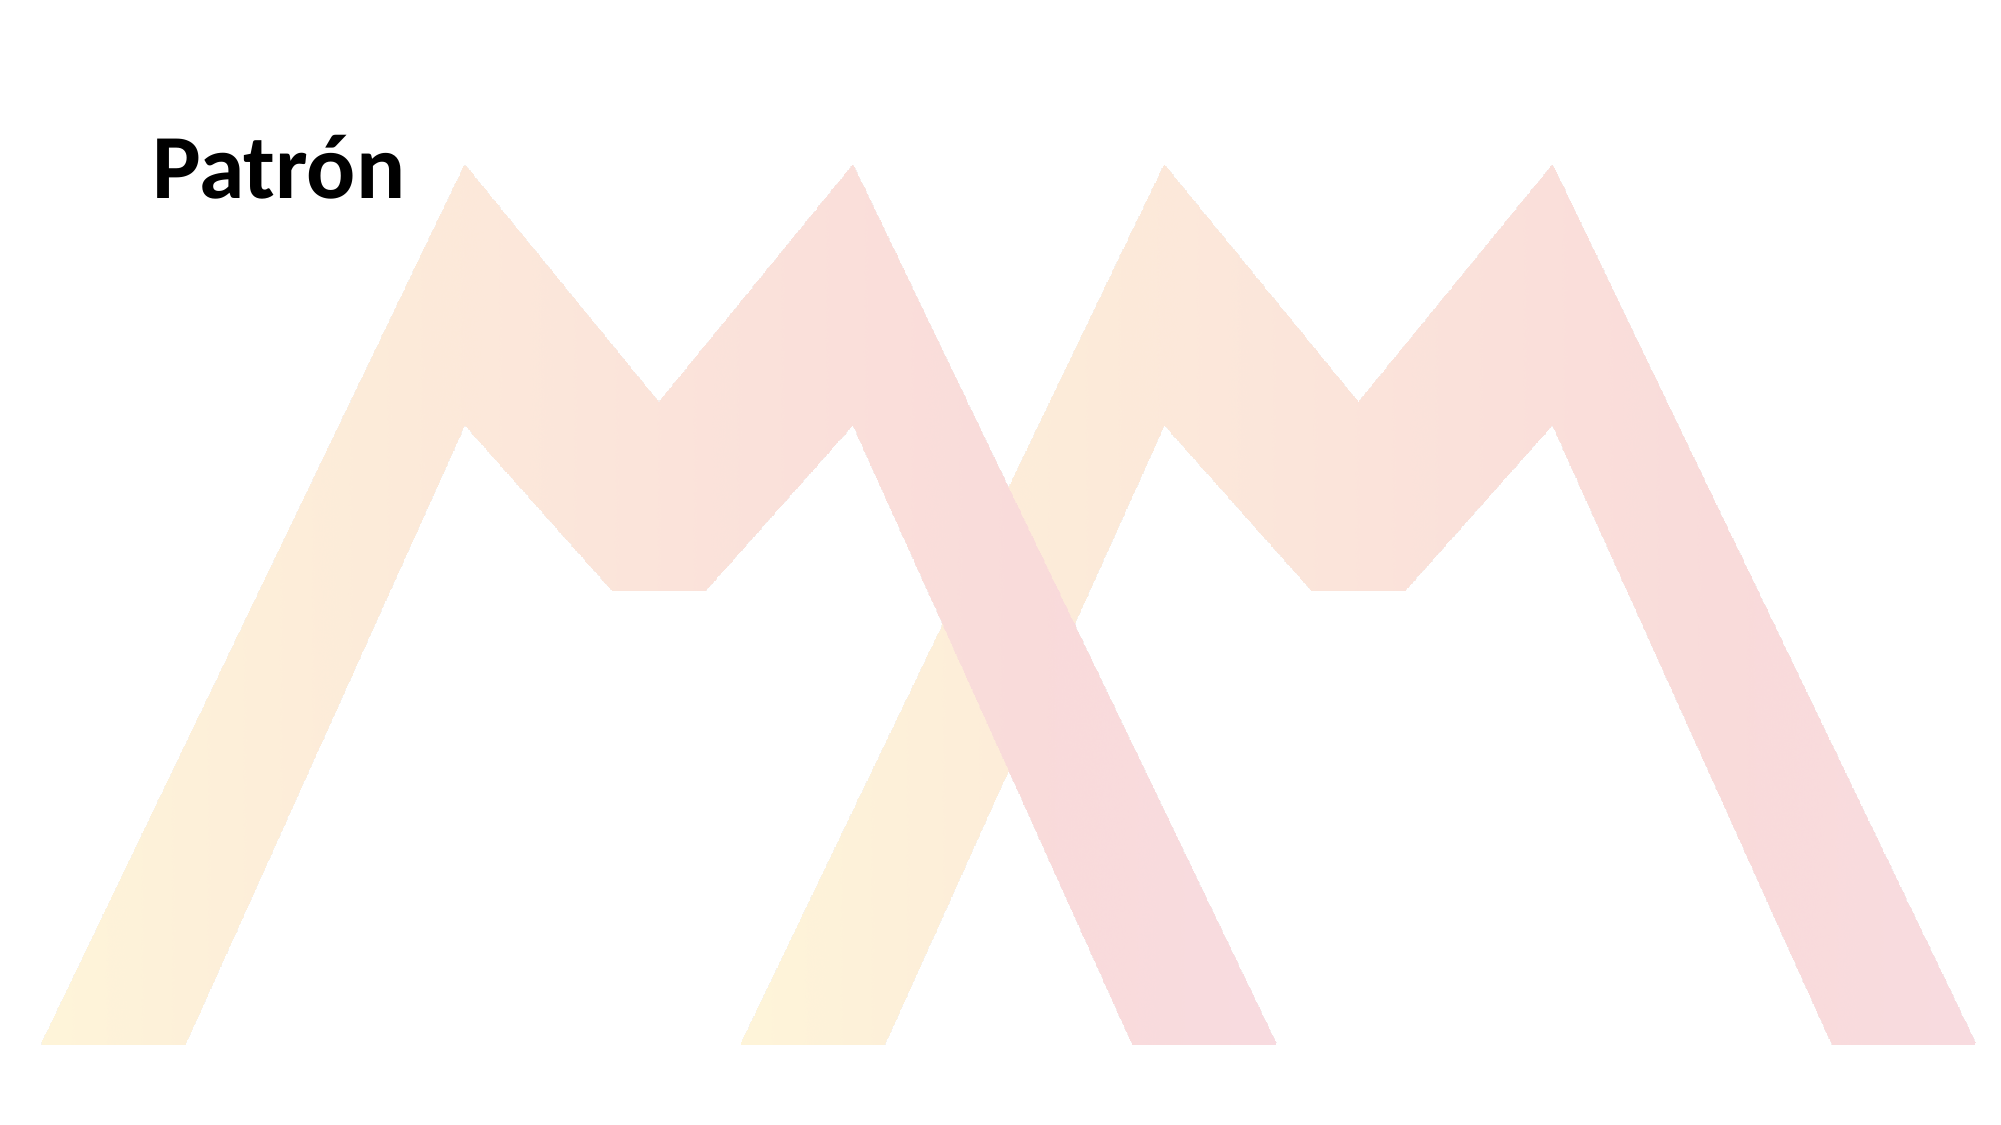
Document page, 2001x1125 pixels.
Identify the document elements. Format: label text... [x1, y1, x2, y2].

title Patrón [137, 59, 1863, 278]
